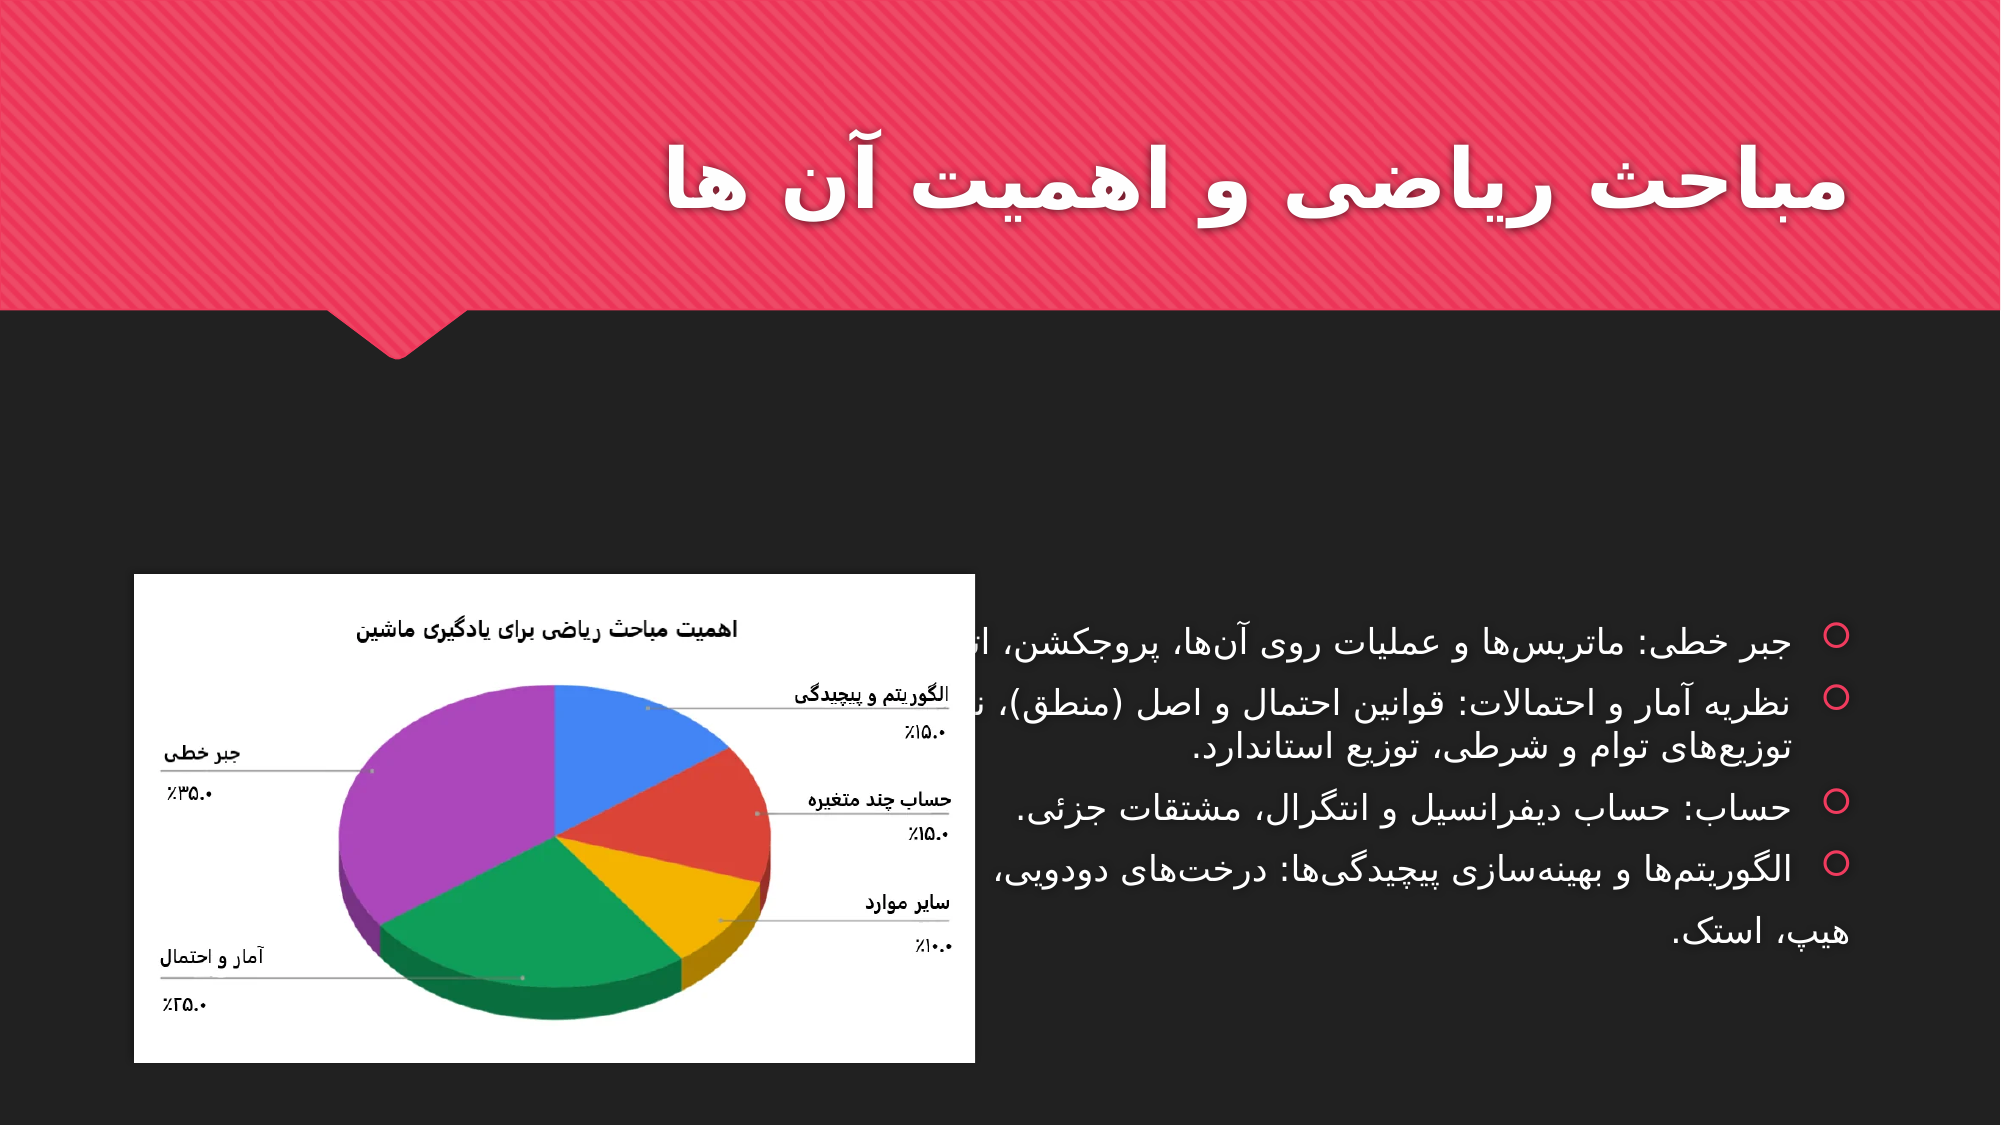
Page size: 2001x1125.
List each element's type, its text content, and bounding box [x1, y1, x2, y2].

text_box جبر خطی: ماتریس‌ها و عملیات روی آن‌ها، پروجکشن، اتحاد و تجزیه، ماتریس‌های متقارن، متعامدسازی. نظریه آمار و احتمالات: قوانین احتمال و اصل (منطق)، نظریه بیزی، متغیرهای تصادفی، واریانس و امید ریاضی، توزیع‌های توام و شرطی، توزیع استاندارد. حساب: حساب دیفرانسیل و انتگرال، مشتقات جزئی. الگوریتم‌ها و بهینه‌سازی پیچیدگی‌ها: درخت‌های دودویی، هیپ، استک. [134, 364, 1866, 962]
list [133, 574, 987, 1063]
title مباحث ریاضی و اهمیت آن ها [132, 73, 1868, 233]
